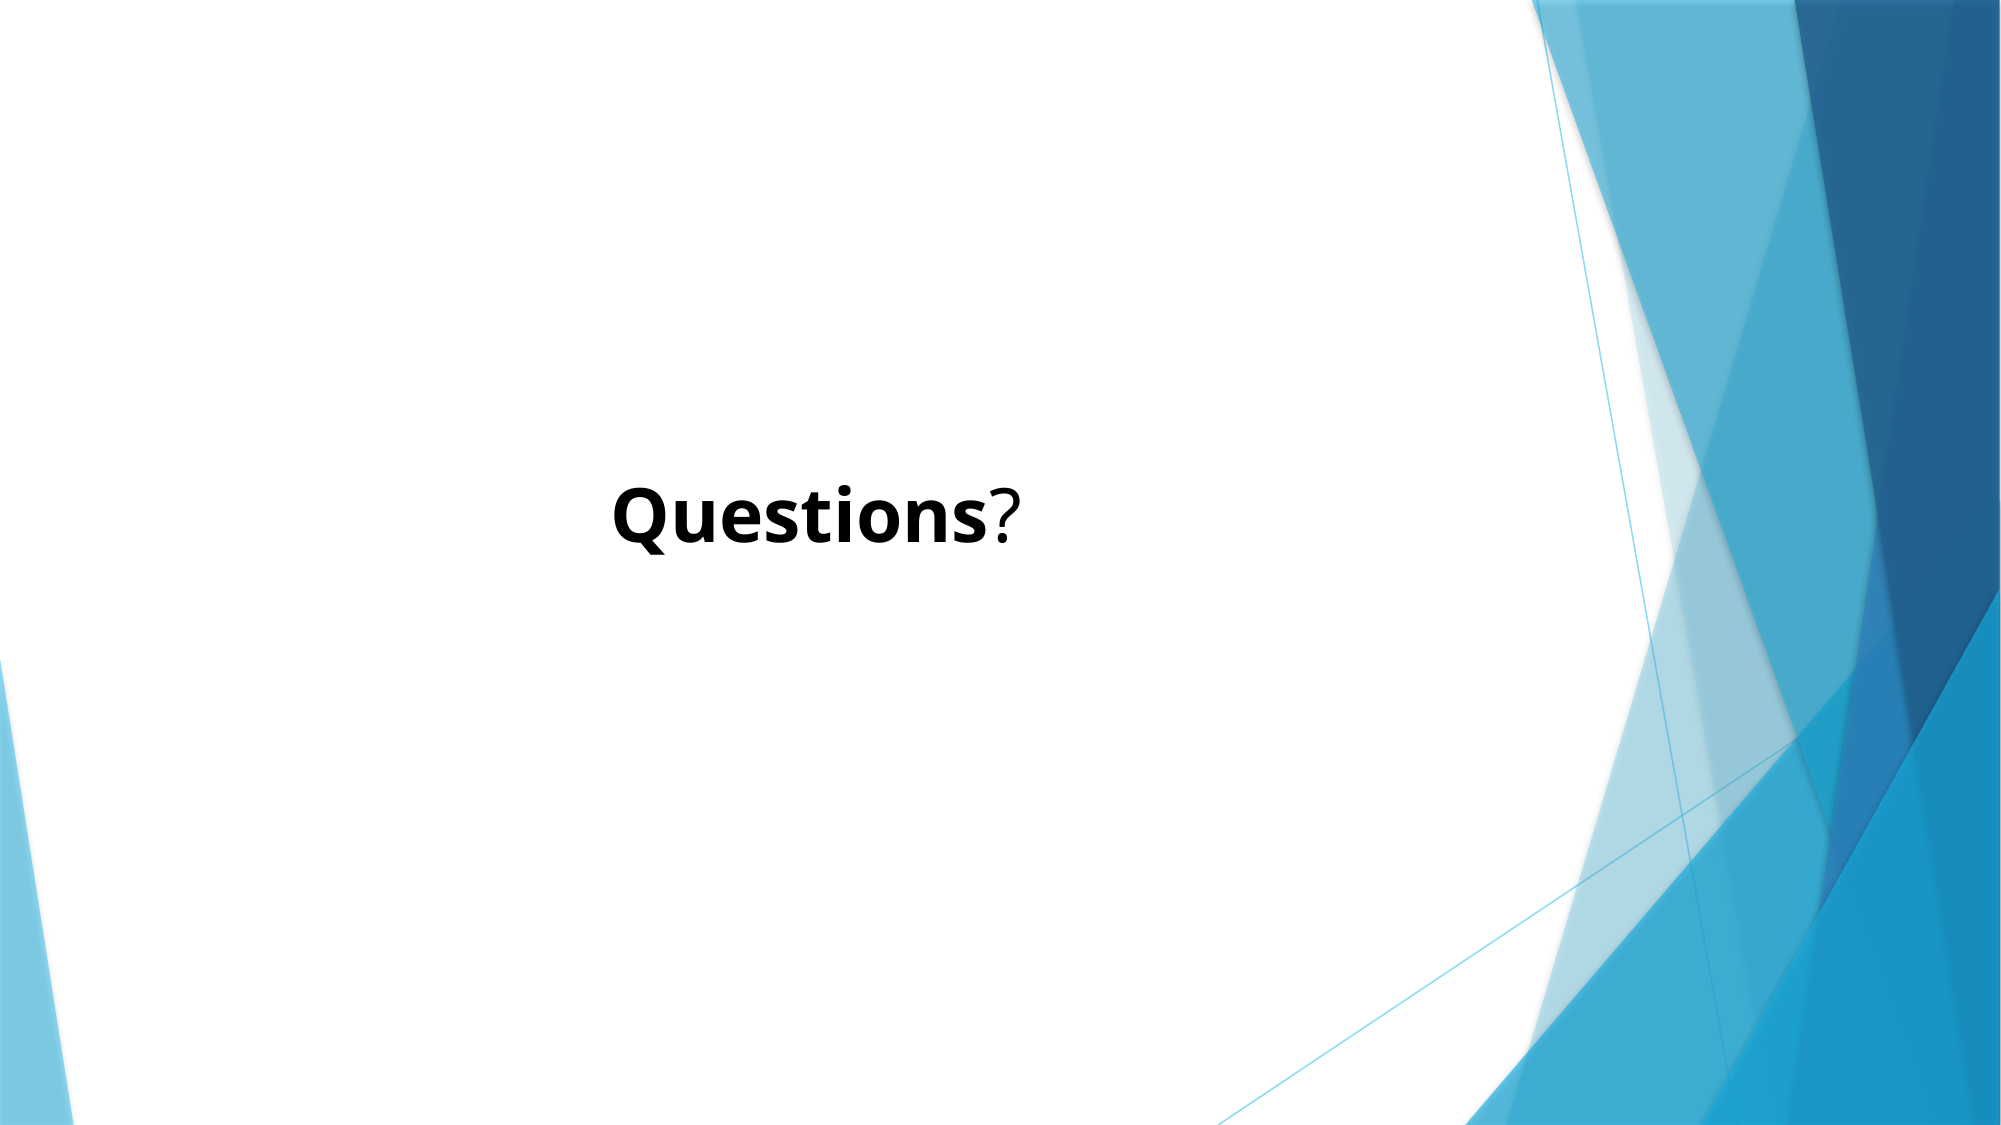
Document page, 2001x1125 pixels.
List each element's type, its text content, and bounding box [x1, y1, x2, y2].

title Questions? [111, 99, 1522, 1042]
